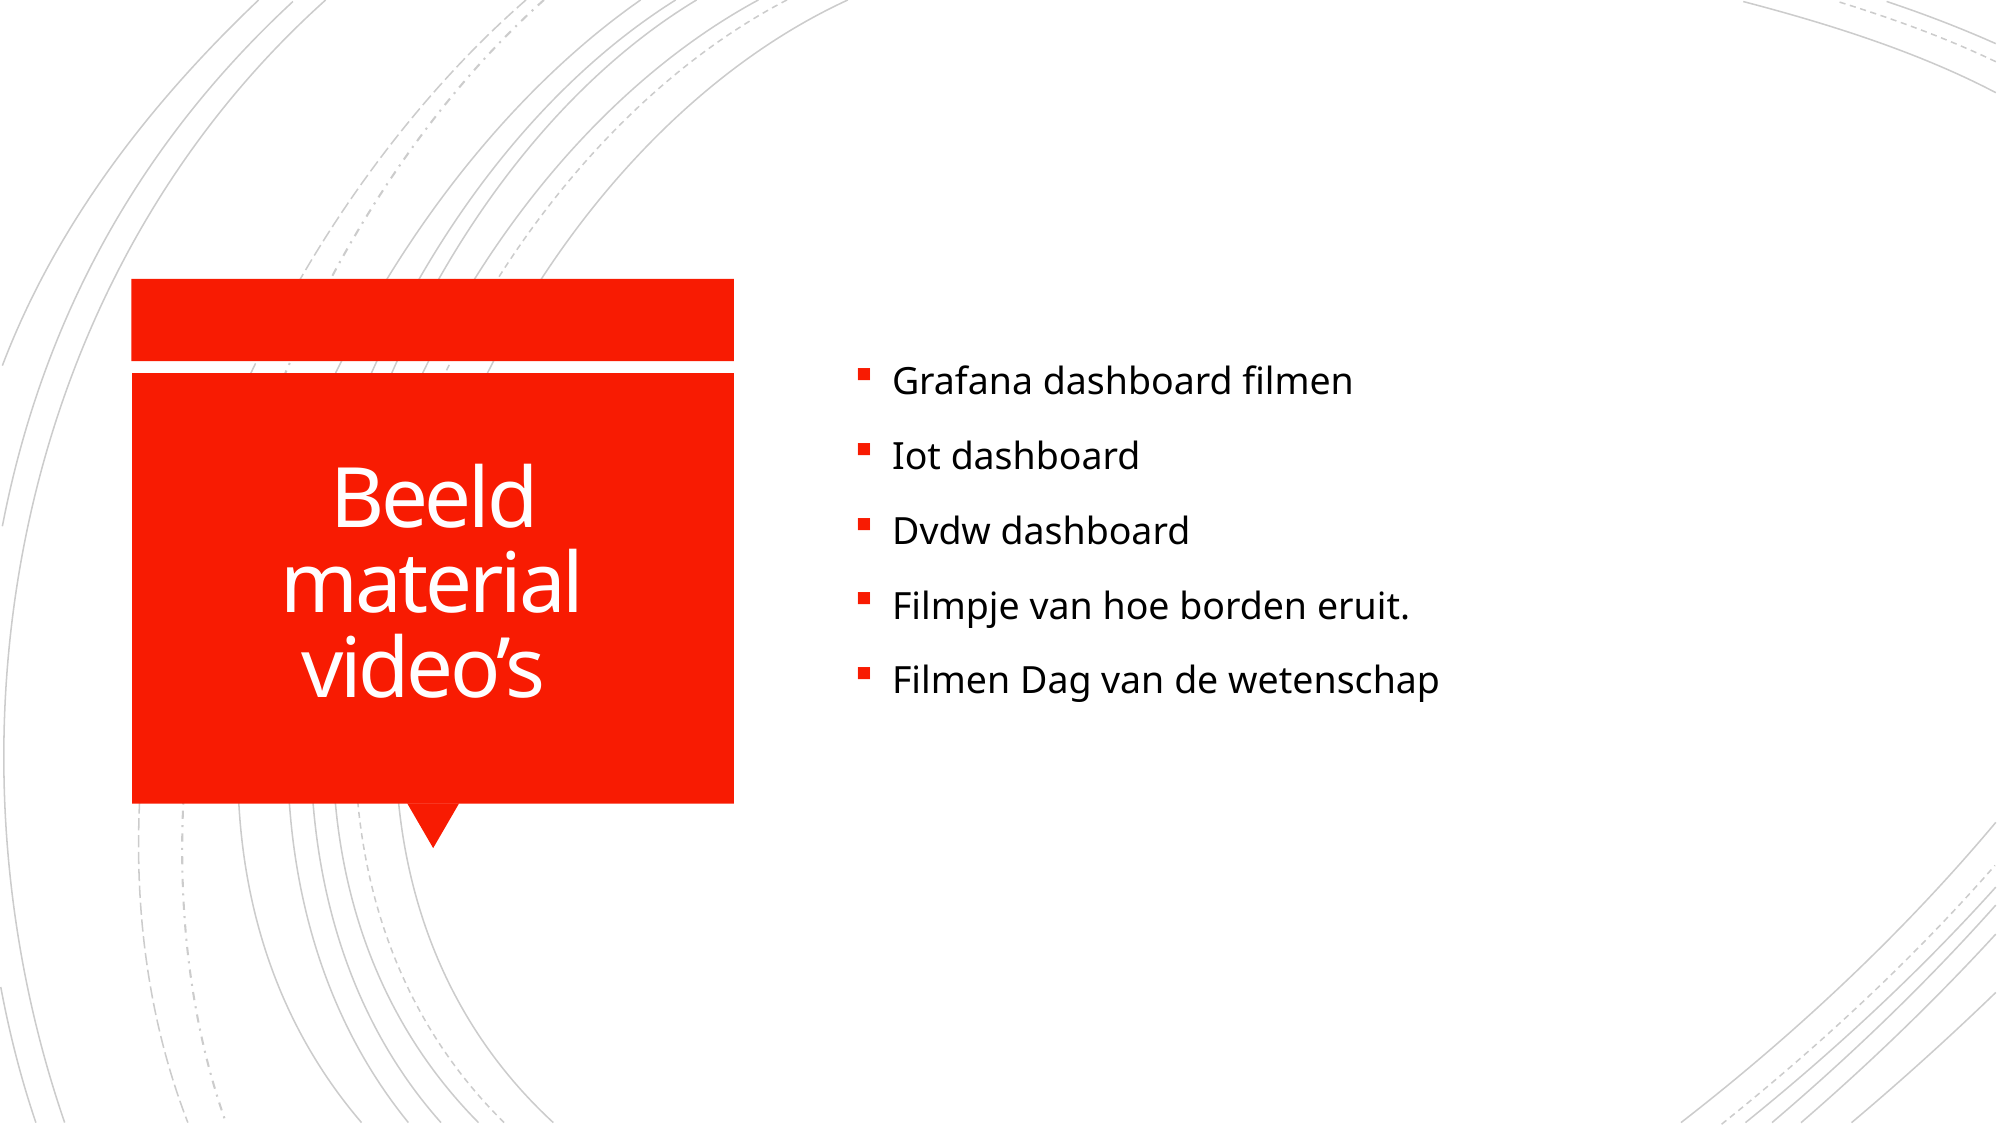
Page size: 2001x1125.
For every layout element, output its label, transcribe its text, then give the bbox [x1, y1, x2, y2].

title Beeld material video’s [145, 385, 720, 789]
list Grafana dashboard filmen Iot dashboard Dvdw dashboard Filmpje van hoe borden eruit. Filmen Dag van de wetenschap [839, 131, 1871, 993]
